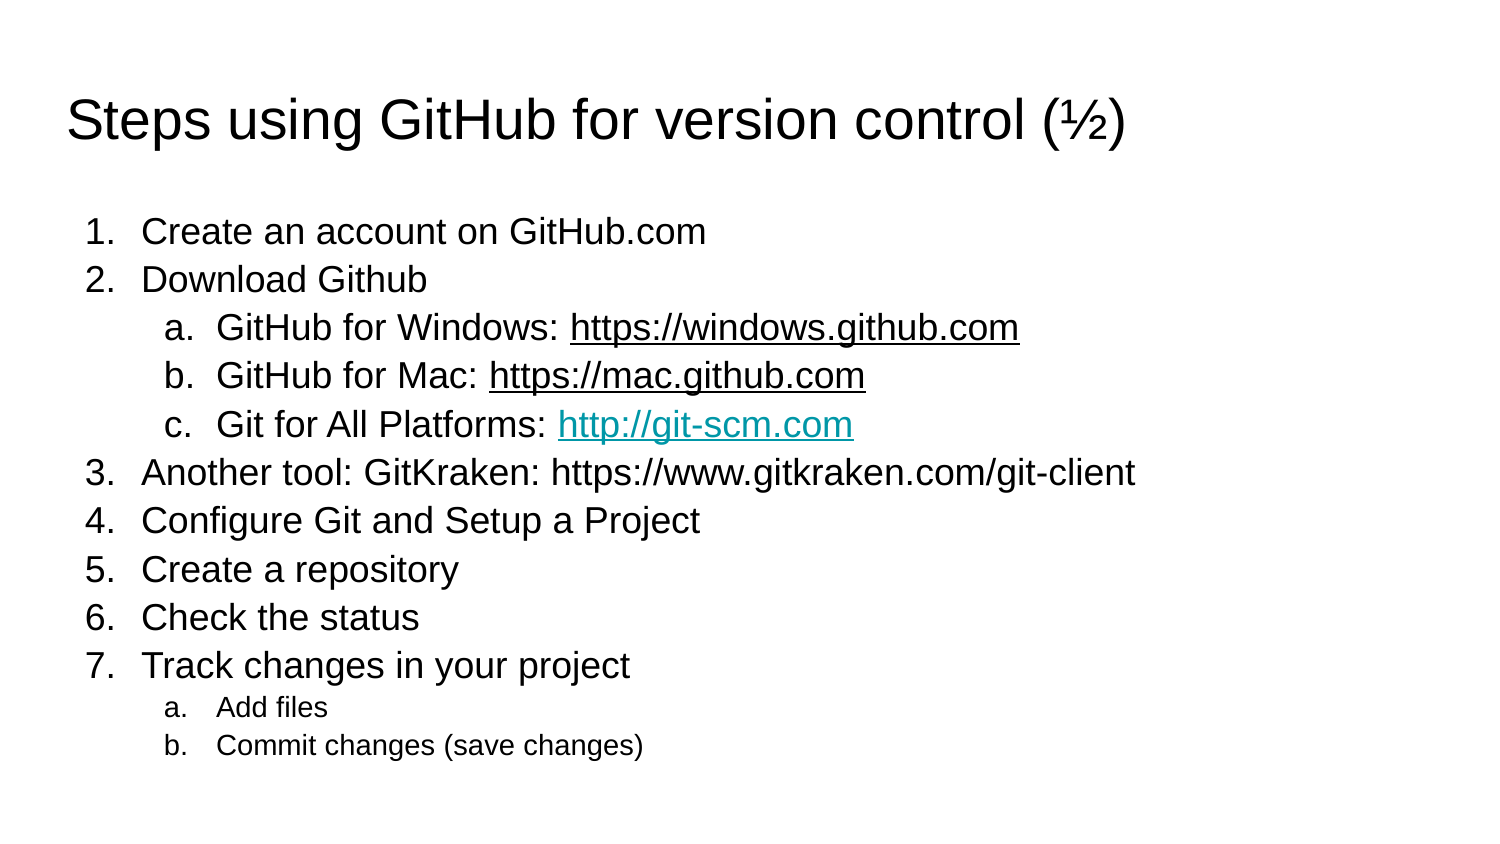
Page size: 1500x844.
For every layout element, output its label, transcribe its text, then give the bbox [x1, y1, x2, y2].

title Steps using GitHub for version control (½) [51, 72, 1449, 167]
list Create an account on GitHub.com Download Github GitHub for Windows: https://windows.github.com GitHub for Mac: https://mac.github.com Git for All Platforms: http://git-scm.com Another tool: GitKraken: https://www.gitkraken.com/git-client Configure Git and Setup a Project Create a repository Check the status Track changes in your project Add files Commit changes (save changes) [51, 189, 1449, 823]
